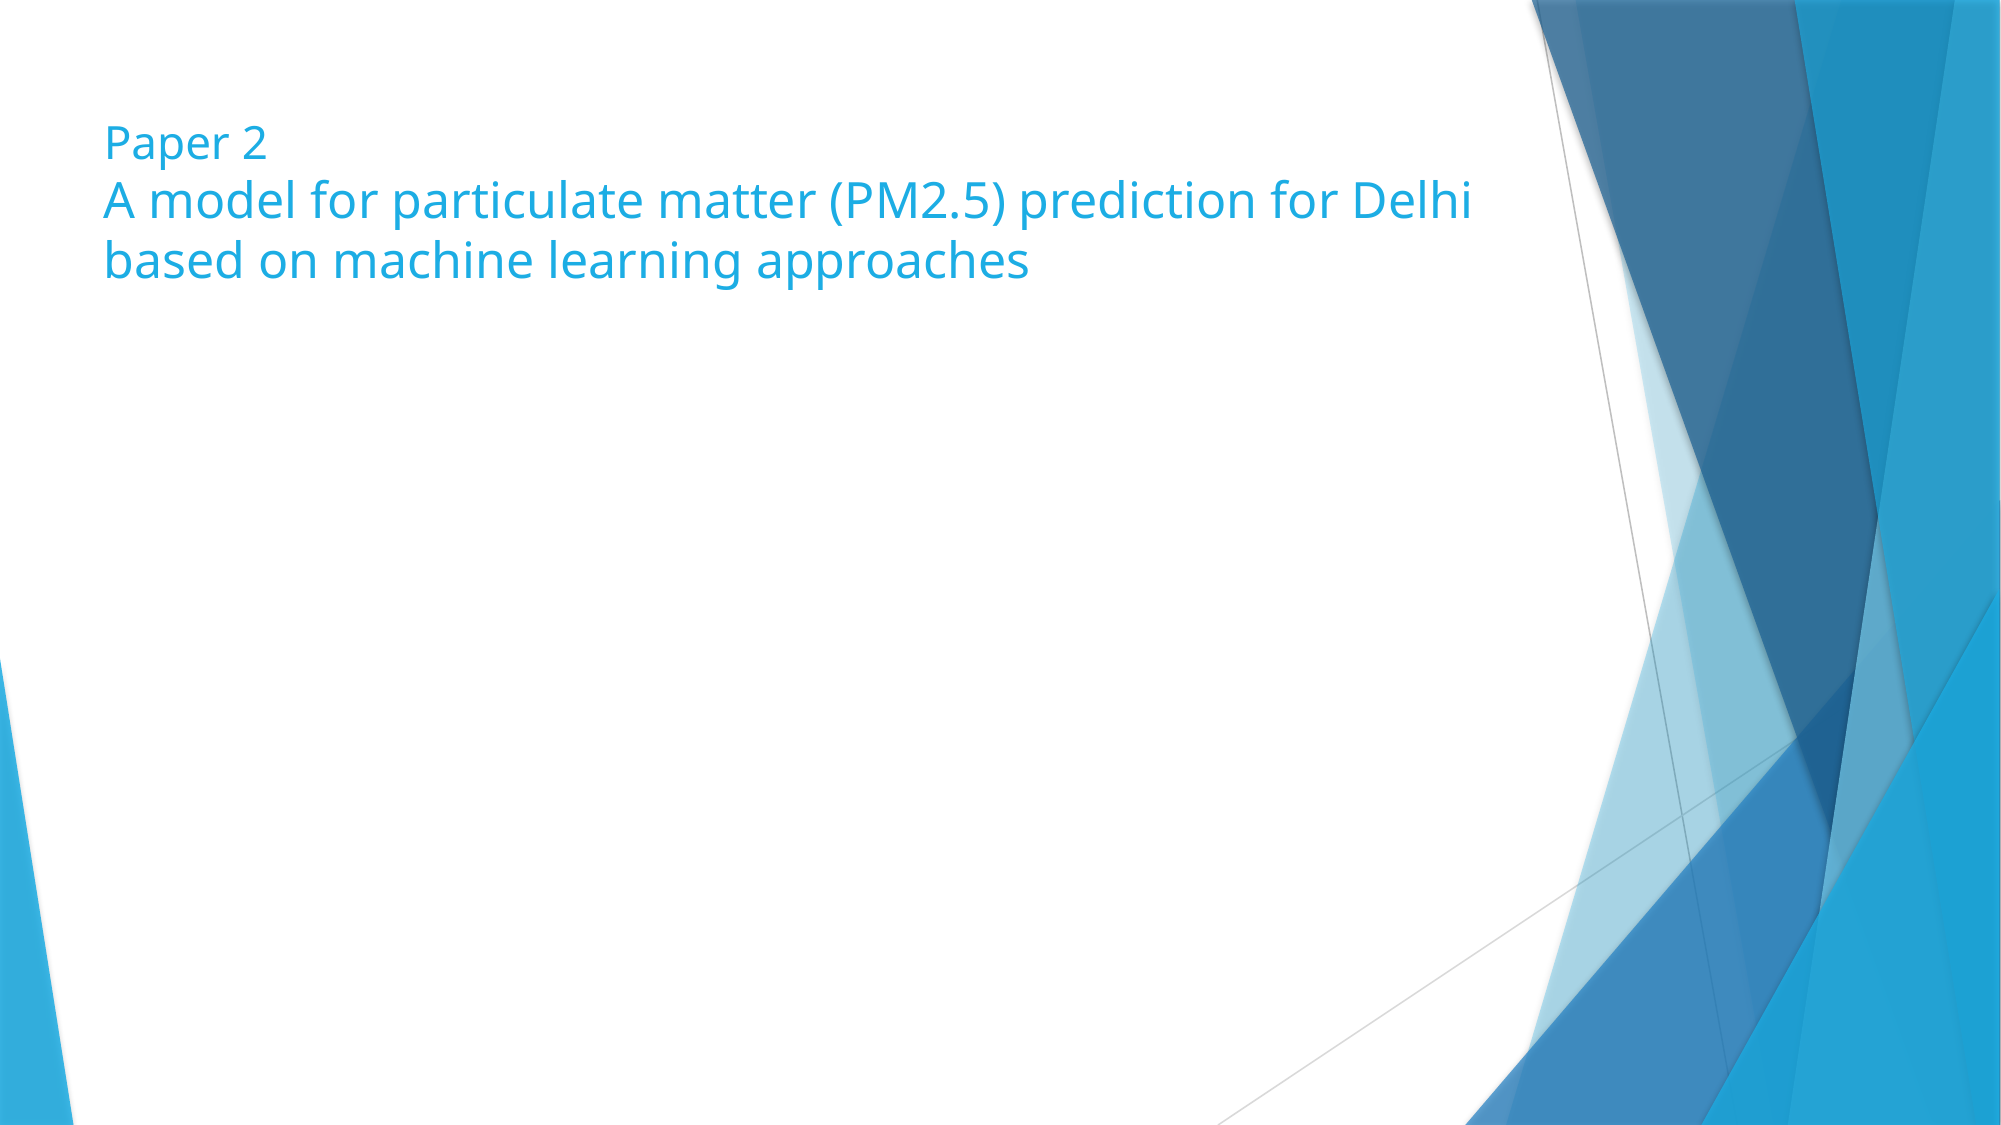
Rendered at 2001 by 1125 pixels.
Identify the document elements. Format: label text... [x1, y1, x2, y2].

title Paper 2 A model for particulate matter (PM2.5) prediction for Delhi based on machine learning approaches [88, 105, 1602, 323]
